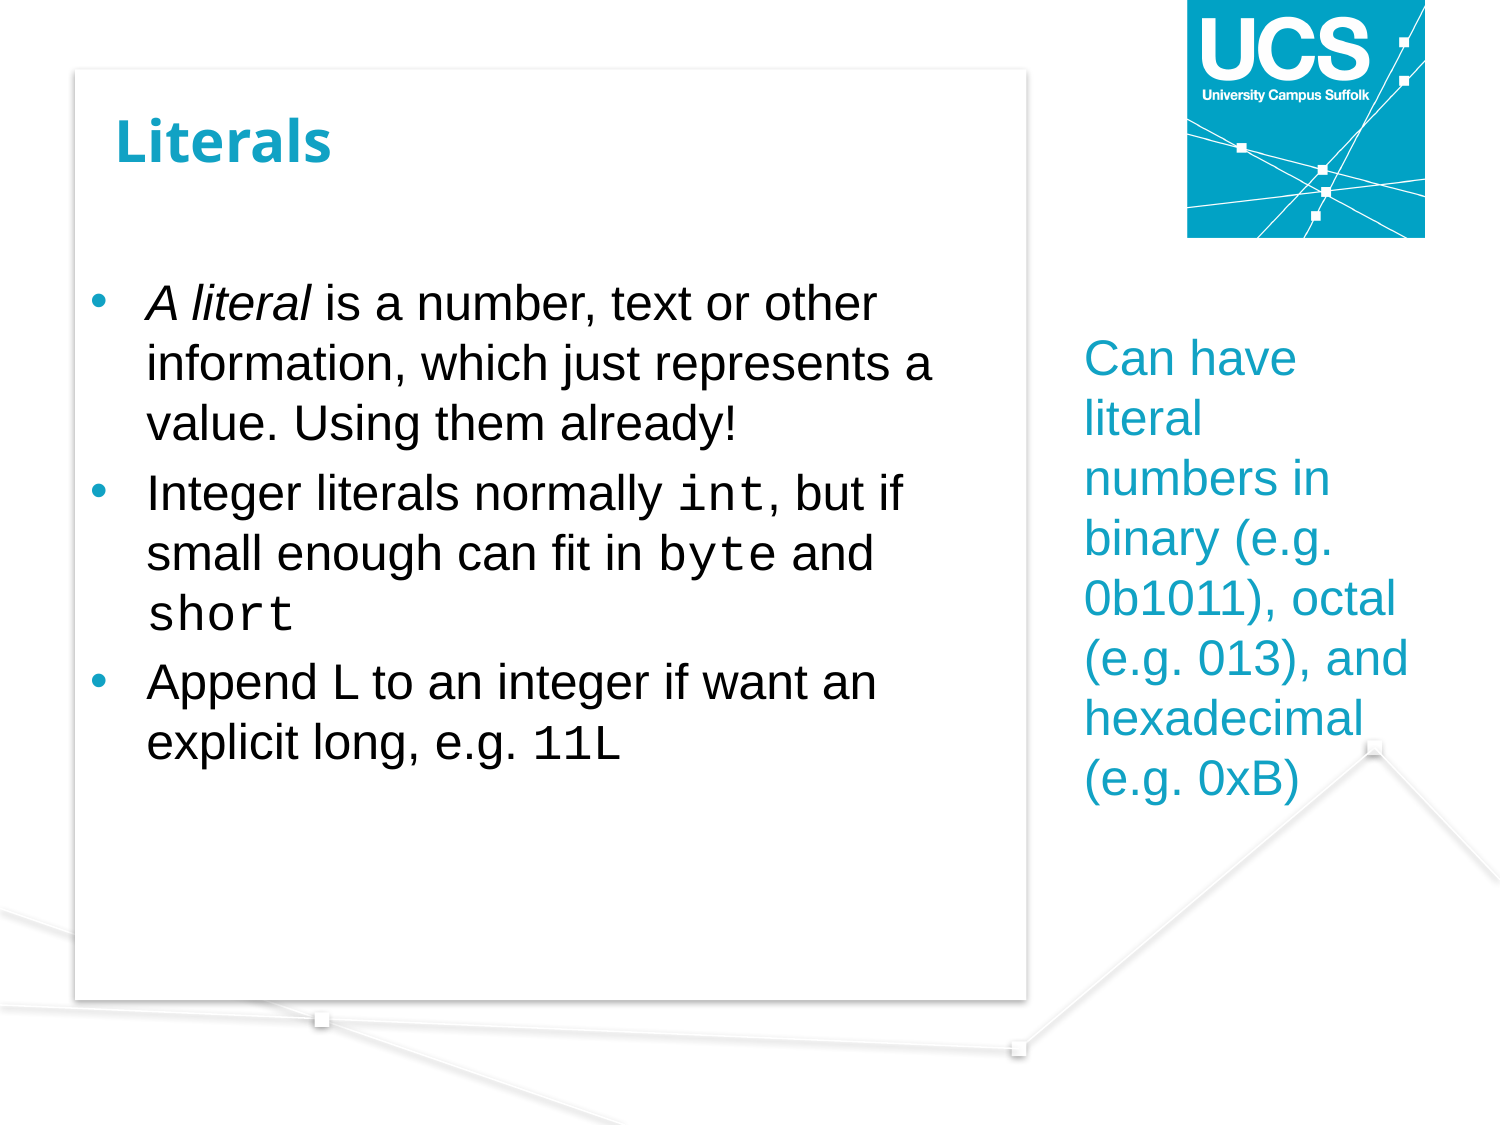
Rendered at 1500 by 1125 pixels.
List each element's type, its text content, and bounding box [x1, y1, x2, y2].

picture [1187, 0, 1425, 238]
title Literals [99, 44, 1012, 233]
list A literal is a number, text or other information, which just represents a value. Using them already! Integer literals normally int, but if small enough can fit in byte and short Append L to an integer if want an explicit long, e.g. 11L [74, 262, 1012, 1006]
list Can have literal numbers in binary (e.g. 0b1011), octal (e.g. 013), and hexadecimal (e.g. 0xB) [1068, 317, 1426, 1006]
